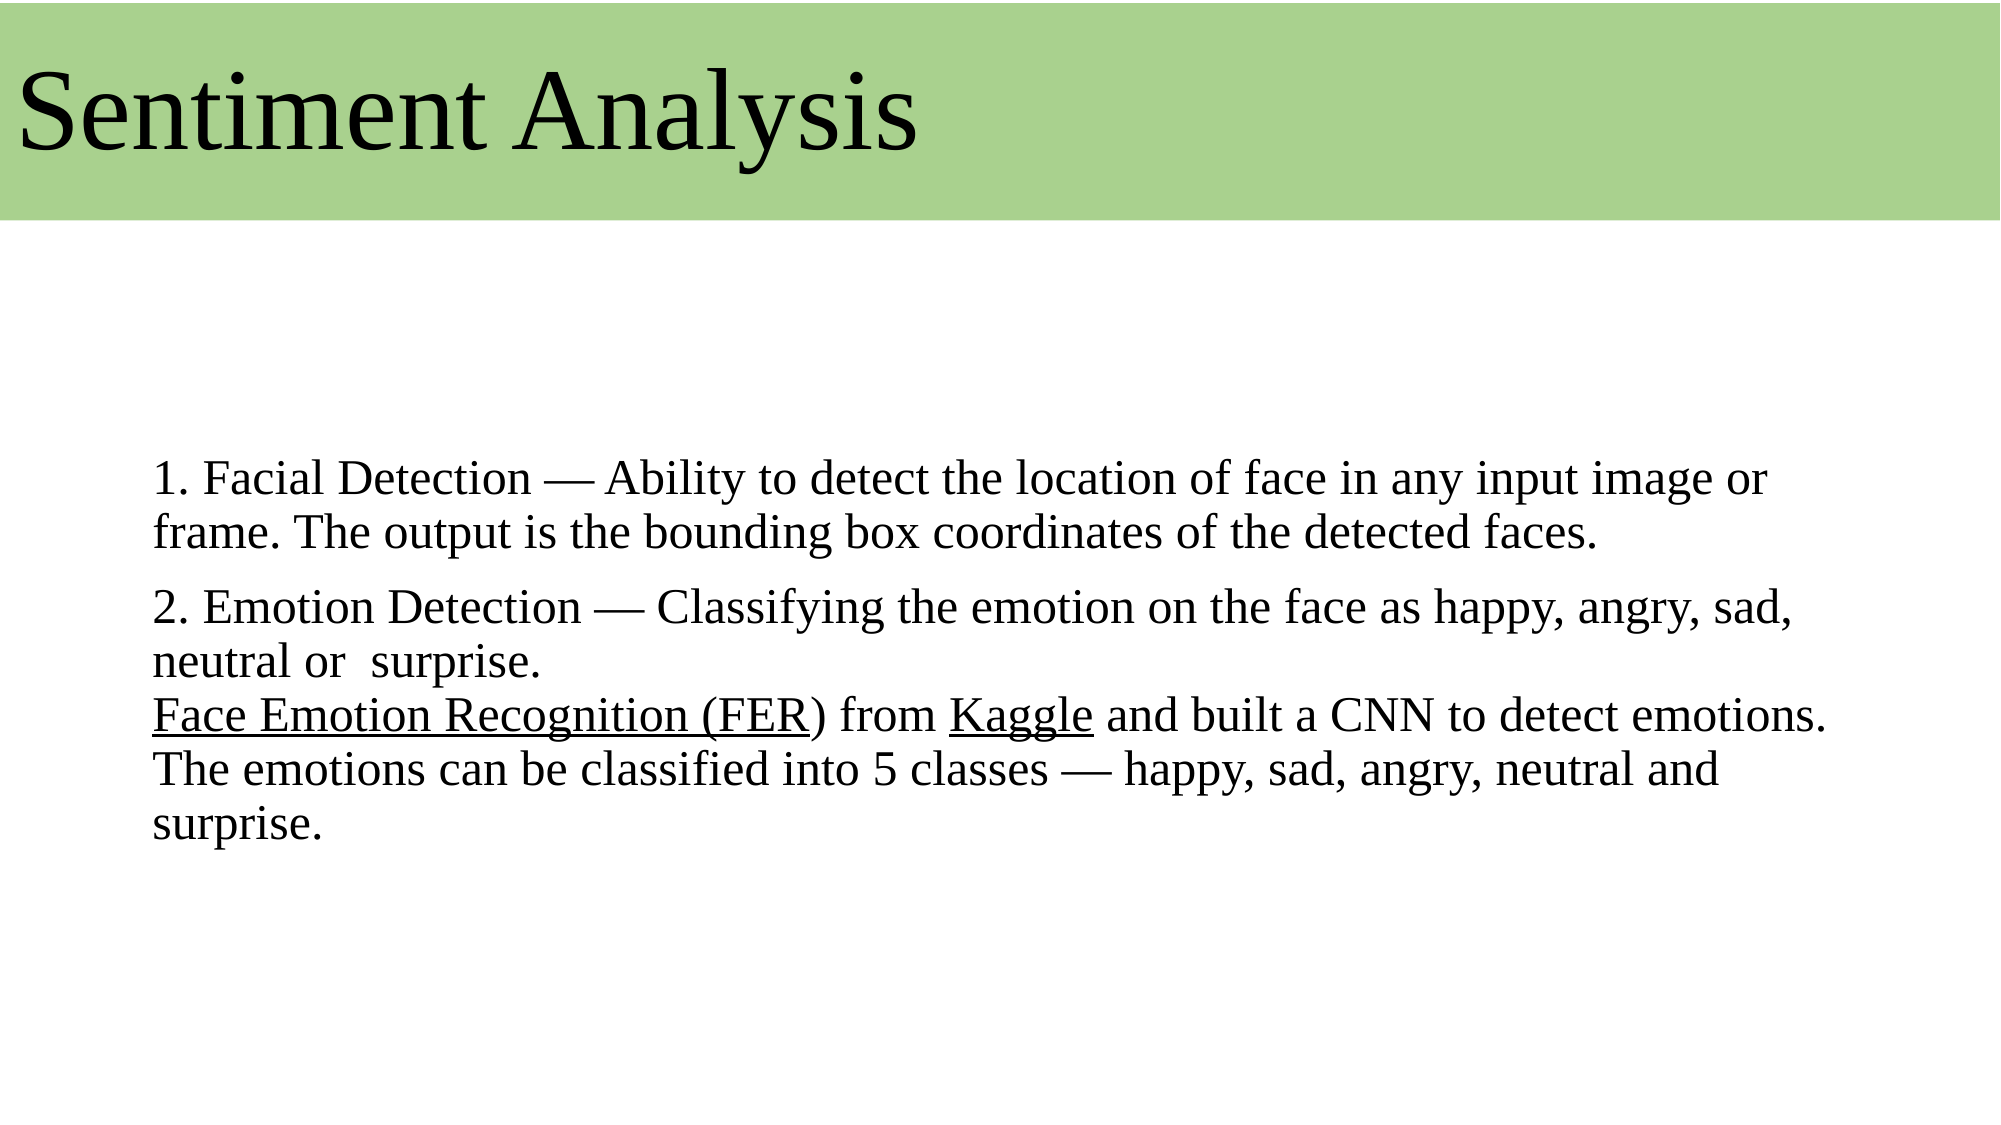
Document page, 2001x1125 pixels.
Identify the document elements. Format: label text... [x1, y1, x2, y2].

list 1. Facial Detection — Ability to detect the location of face in any input image or frame. The output is the bounding box coordinates of the detected faces. 2. Emotion Detection — Classifying the emotion on the face as happy, angry, sad, neutral or surprise. Face Emotion Recognition (FER) from Kaggle and built a CNN to detect emotions. The emotions can be classified into 5 classes — happy, sad, angry, neutral and surprise. [137, 443, 1863, 1014]
title Sentiment Analysis [0, 3, 2000, 221]
